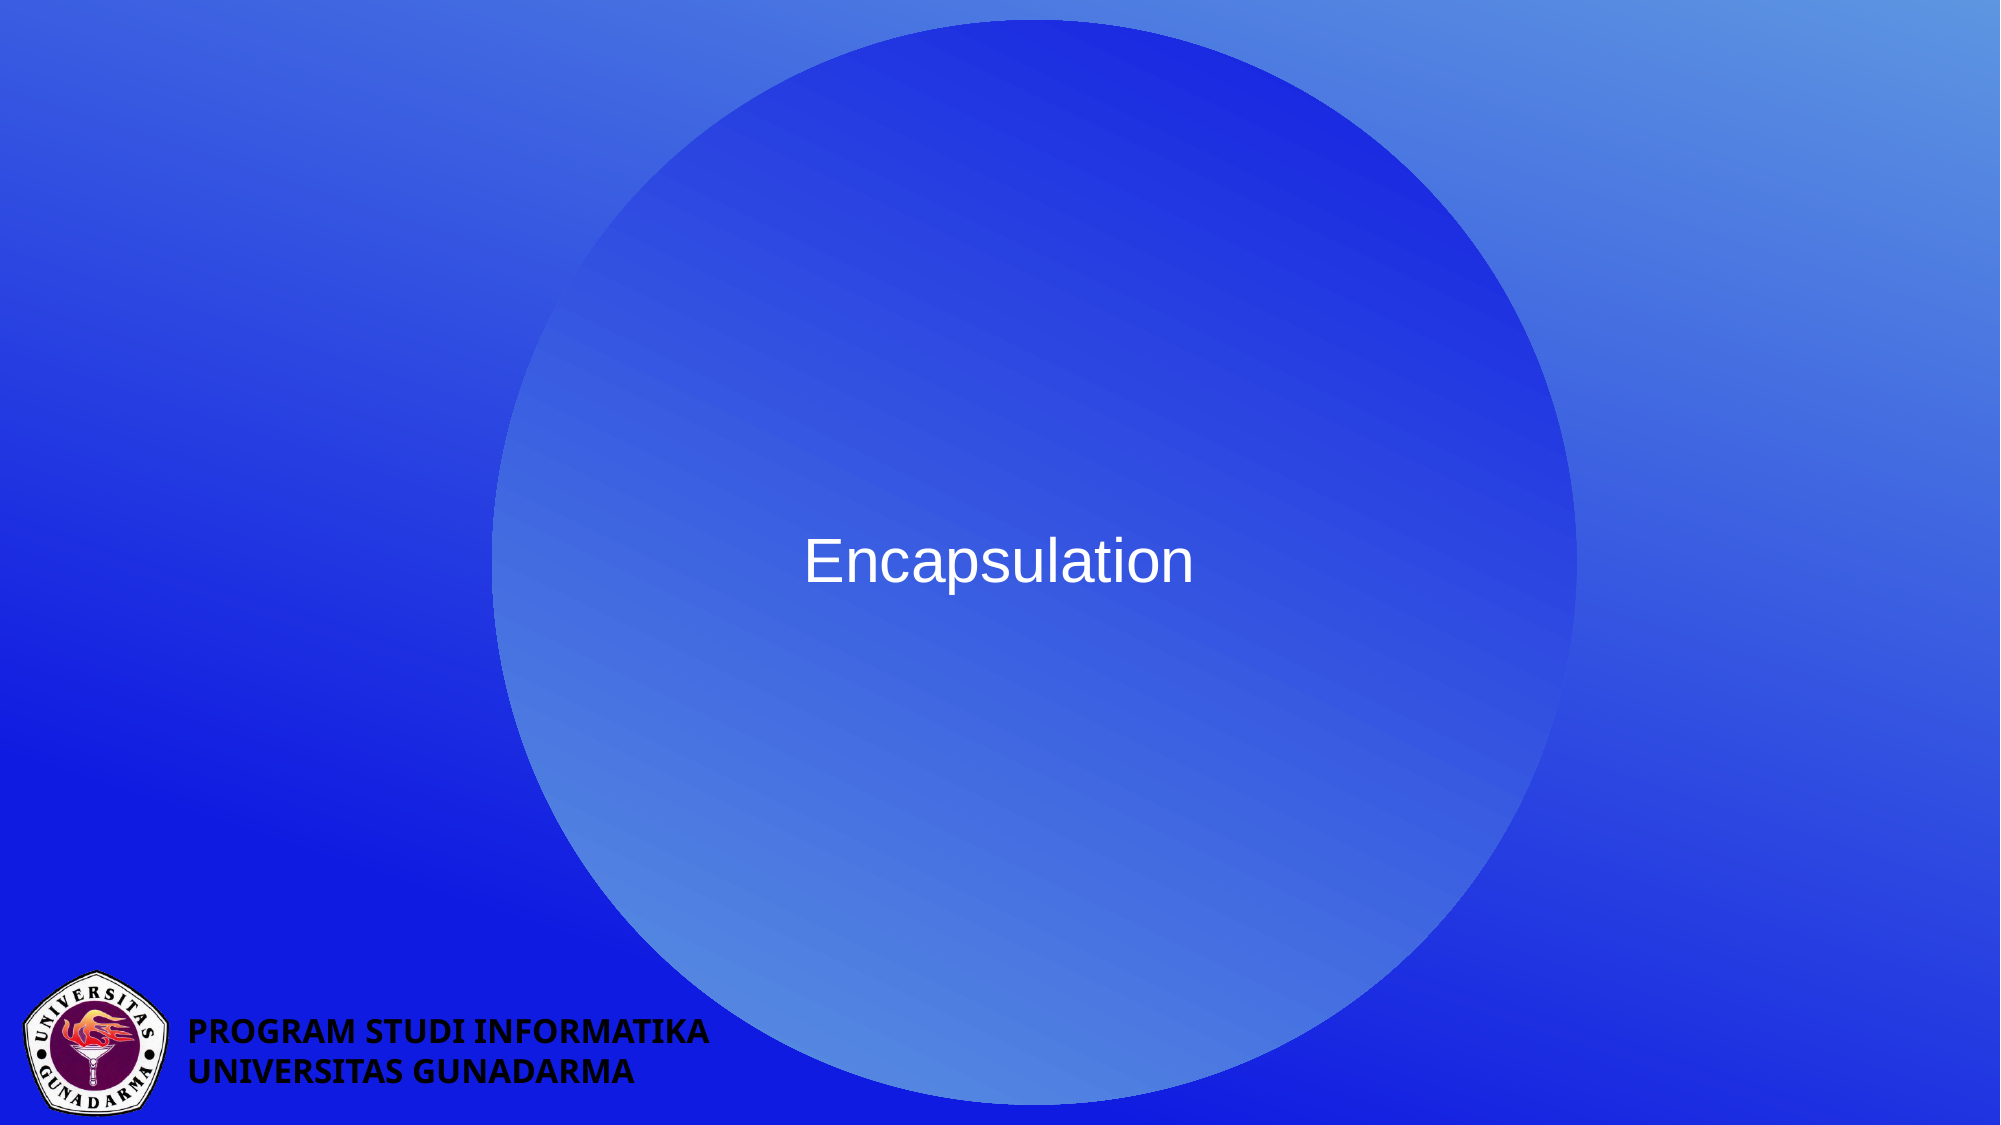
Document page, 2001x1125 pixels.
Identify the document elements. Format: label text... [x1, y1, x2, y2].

text_box Encapsulation [547, 520, 1453, 604]
text_box [492, 20, 1577, 1105]
picture [13, 963, 173, 1121]
